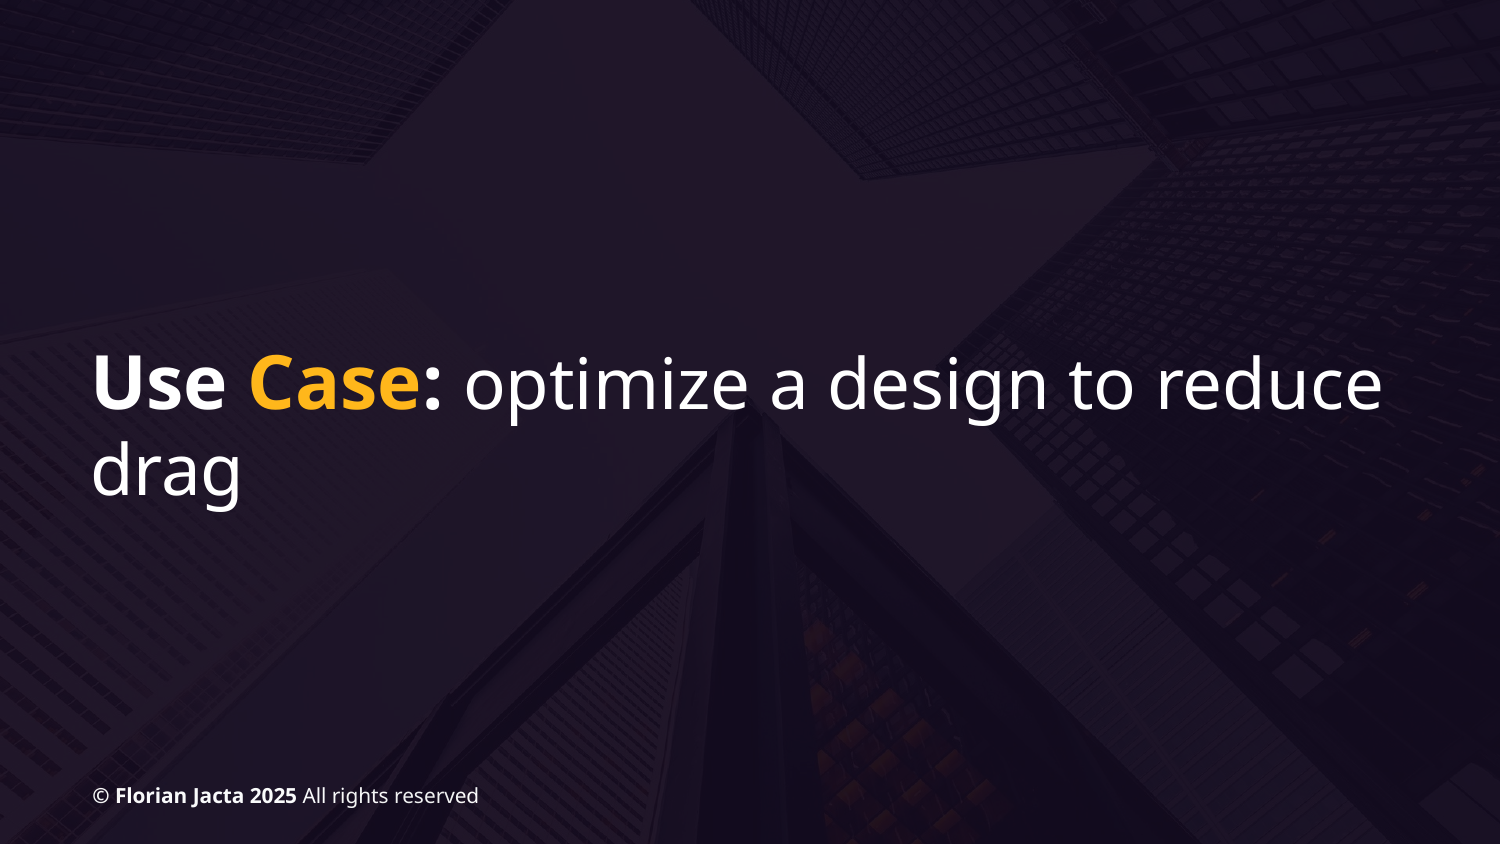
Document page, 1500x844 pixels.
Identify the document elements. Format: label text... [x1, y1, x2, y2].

title Use Case: optimize a design to reduce drag [75, 193, 1465, 651]
